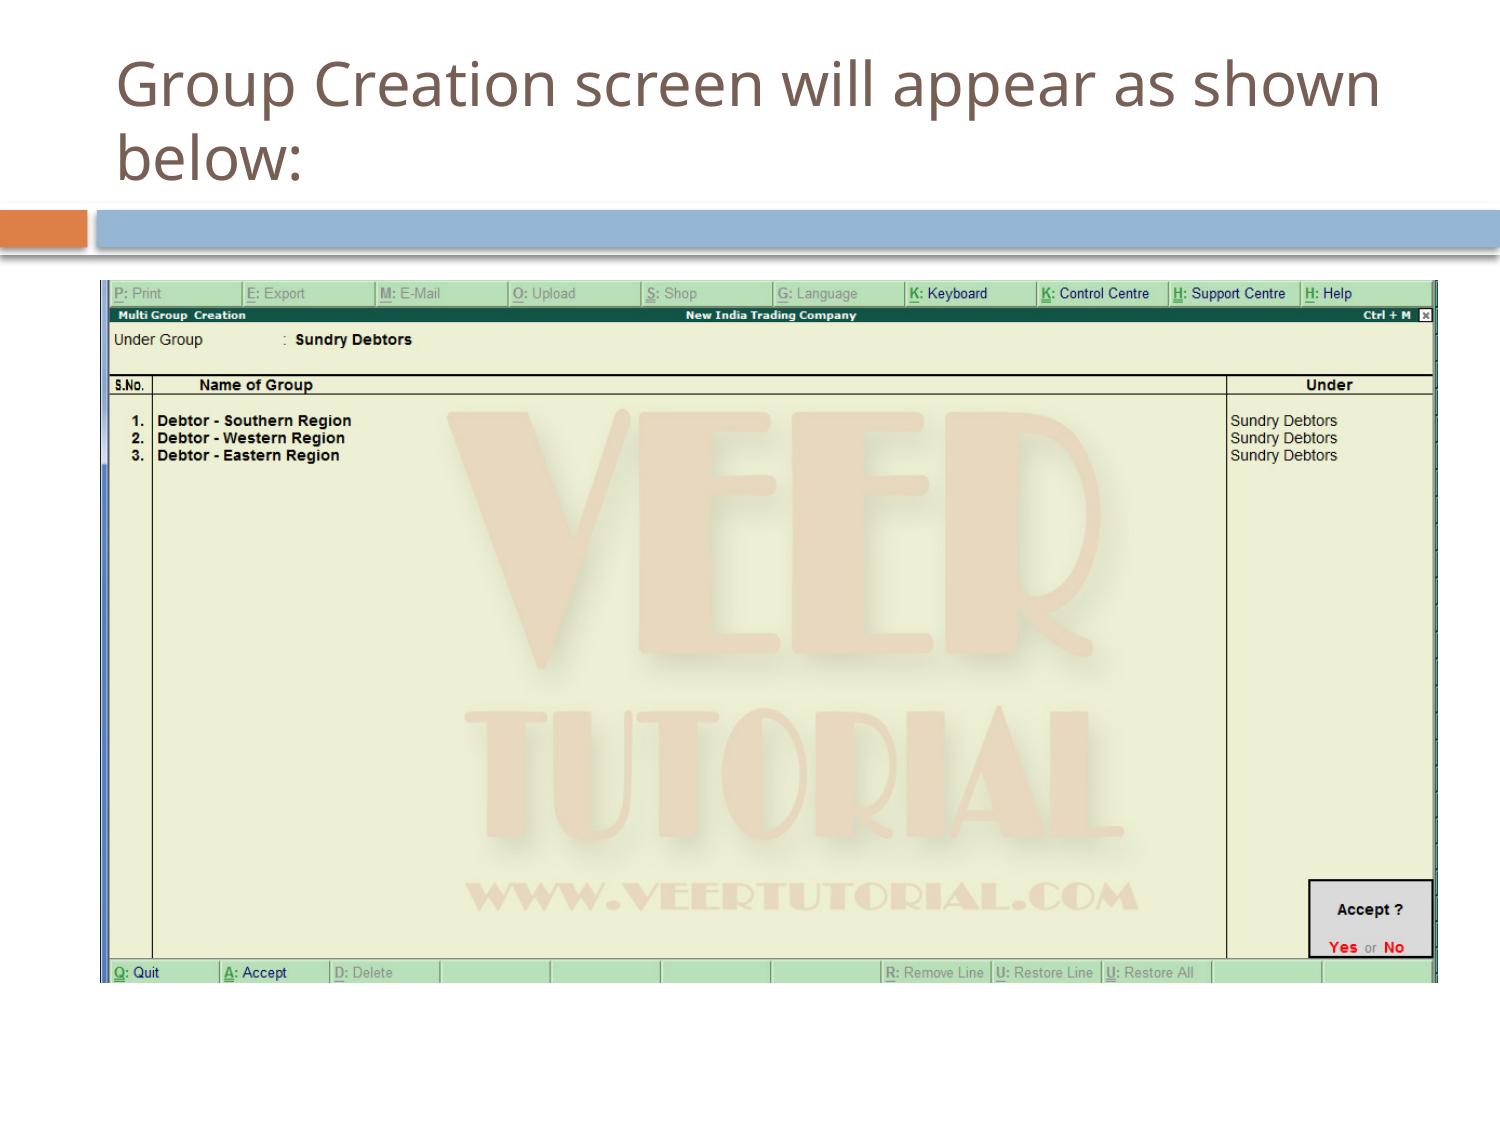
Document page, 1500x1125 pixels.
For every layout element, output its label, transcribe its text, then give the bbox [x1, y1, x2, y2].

title Group Creation screen will appear as shown below: [100, 37, 1438, 200]
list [100, 279, 1439, 983]
